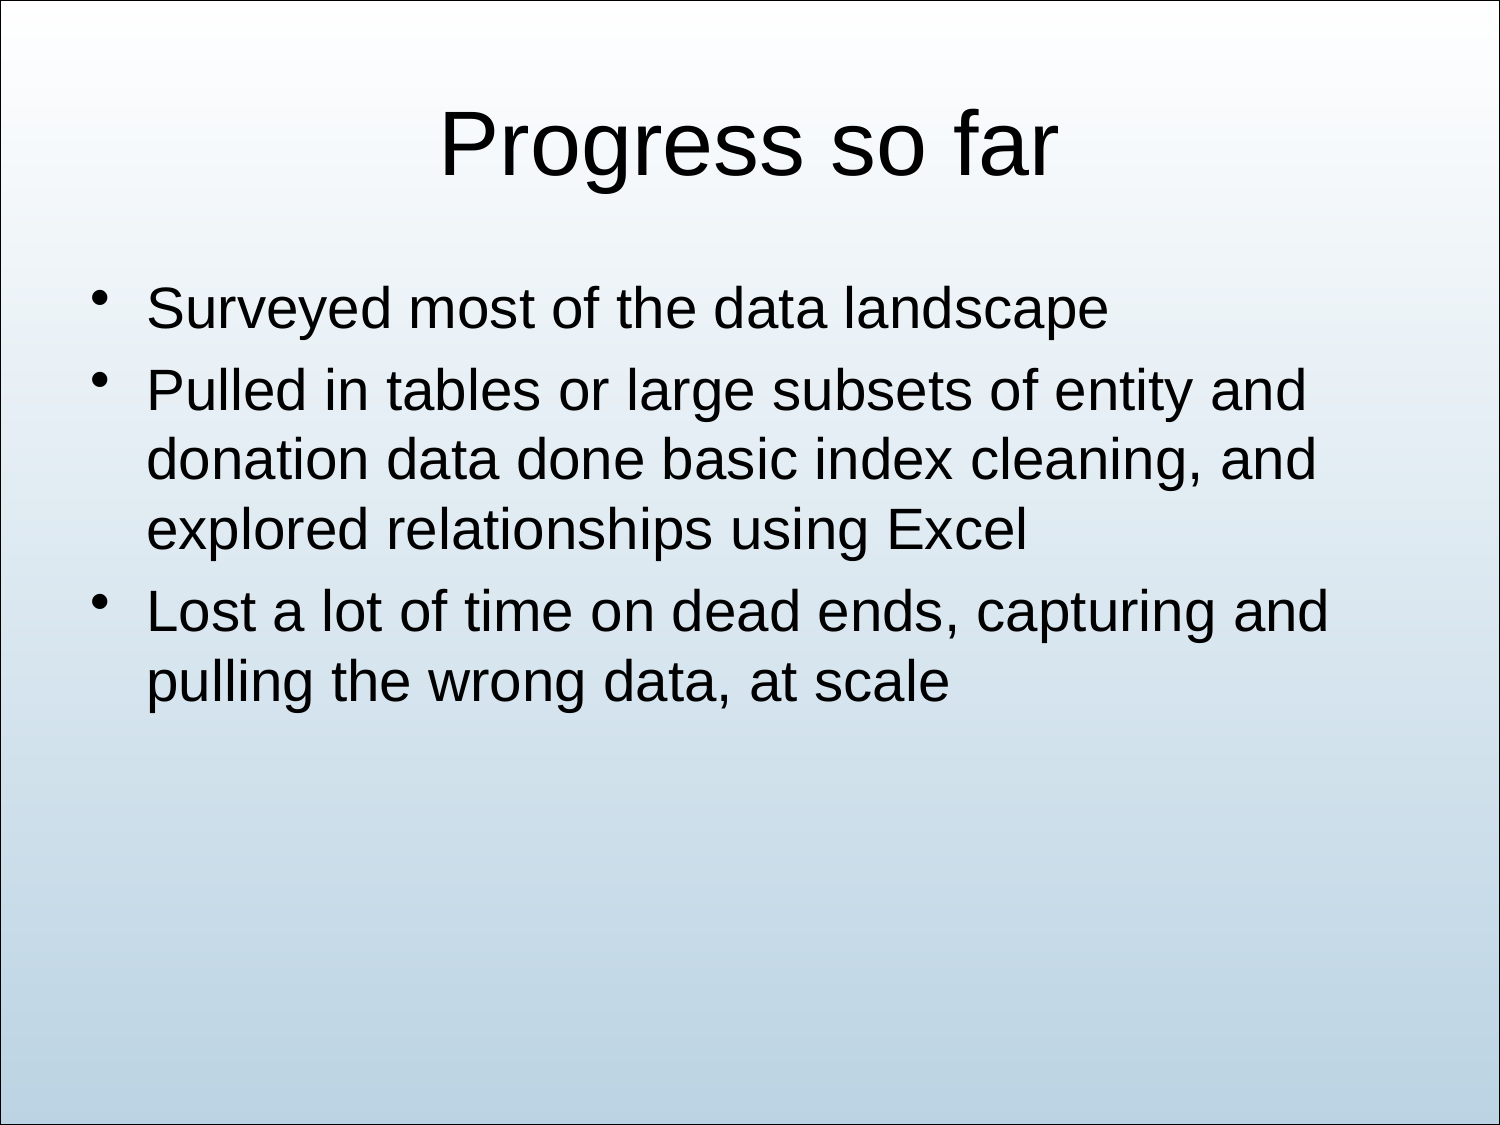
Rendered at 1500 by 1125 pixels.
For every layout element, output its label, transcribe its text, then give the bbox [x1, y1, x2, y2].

list Surveyed most of the data landscape Pulled in tables or large subsets of entity and donation data done basic index cleaning, and explored relationships using Excel Lost a lot of time on dead ends, capturing and pulling the wrong data, at scale [75, 262, 1425, 750]
title Progress so far [75, 45, 1425, 233]
